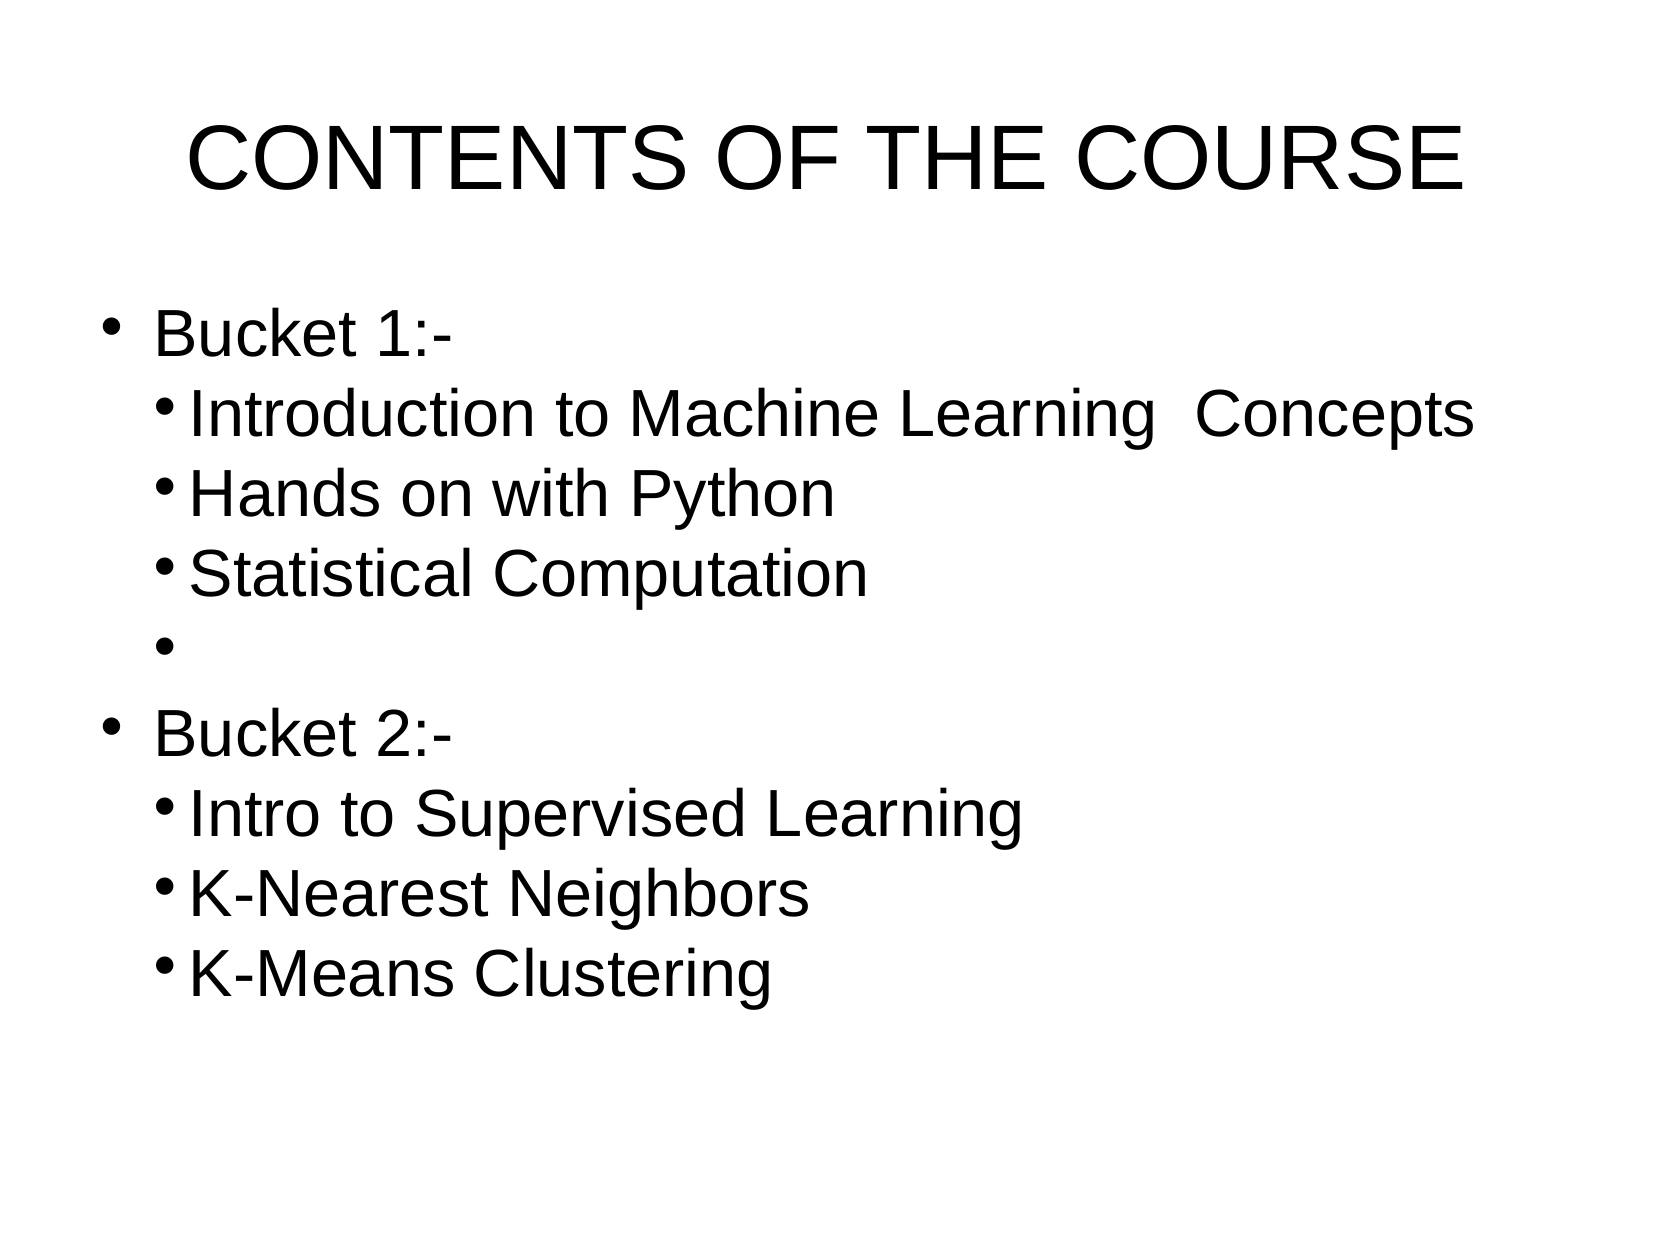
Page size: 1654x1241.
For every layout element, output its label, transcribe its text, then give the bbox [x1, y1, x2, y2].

text_box Bucket 1:- Introduction to Machine Learning Concepts Hands on with Python Statistical Computation Bucket 2:- Intro to Supervised Learning K-Nearest Neighbors K-Means Clustering [82, 290, 1583, 1158]
text_box CONTENTS OF THE COURSE [82, 49, 1571, 257]
